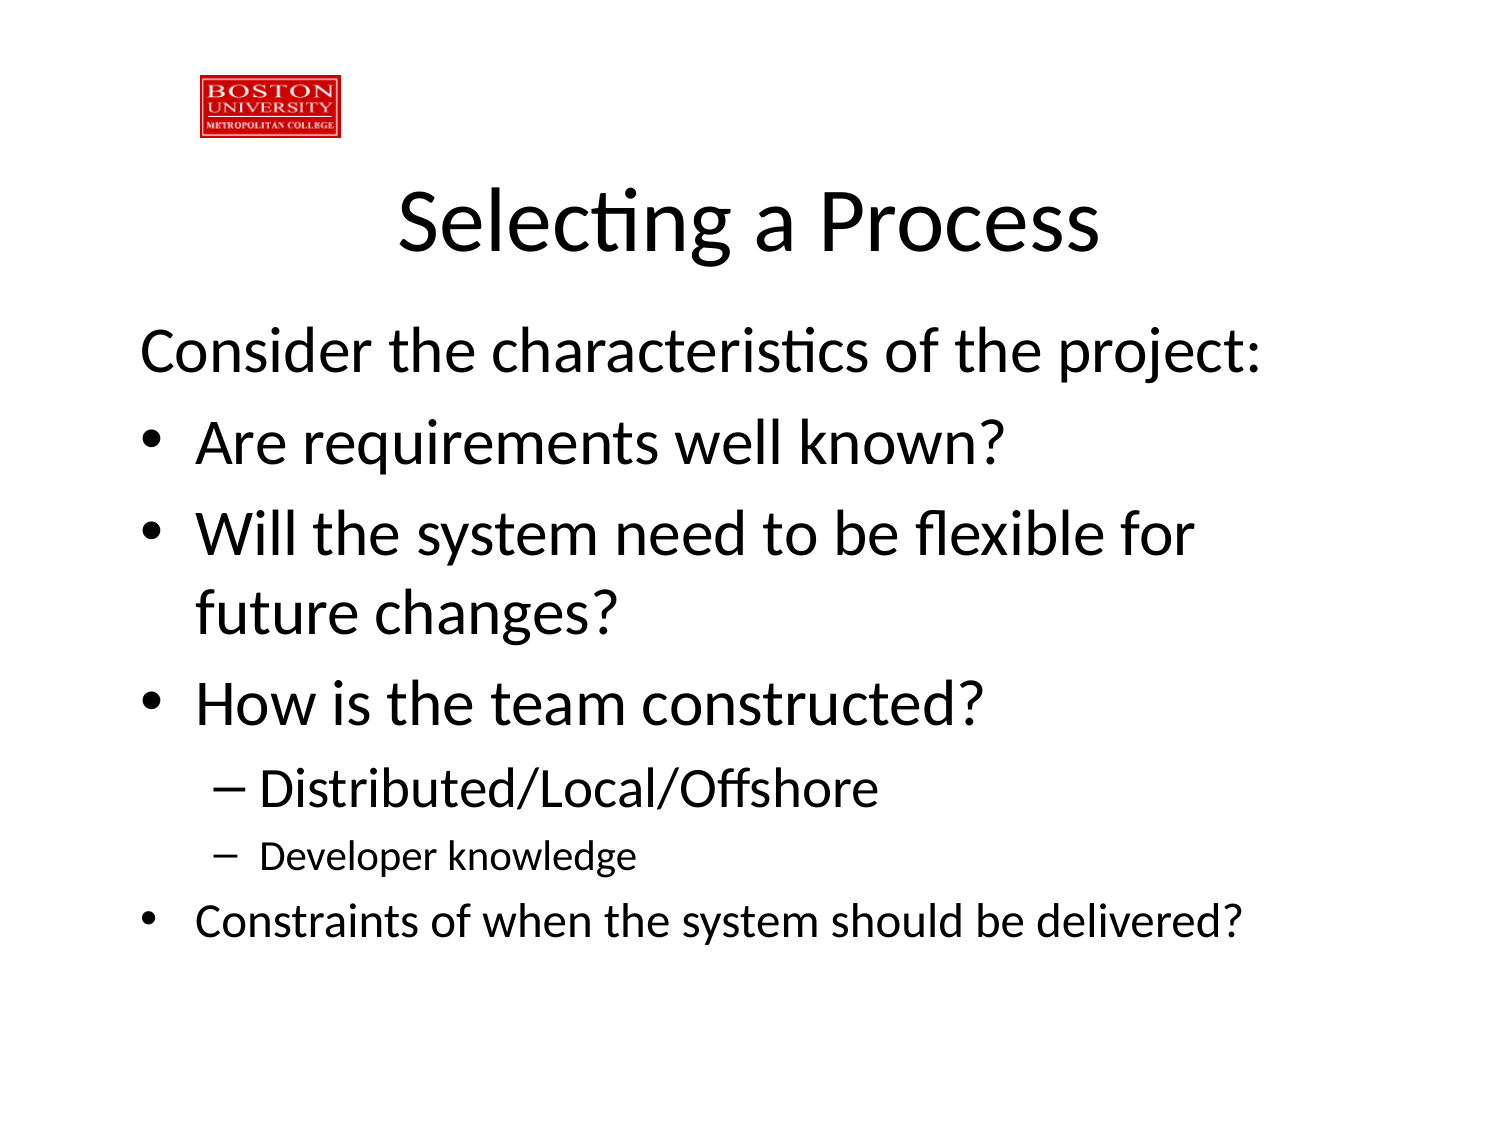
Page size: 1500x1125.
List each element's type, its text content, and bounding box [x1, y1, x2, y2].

picture [199, 75, 341, 138]
title Selecting a Process [75, 120, 1425, 309]
list Consider the characteristics of the project: Are requirements well known? Will the system need to be flexible for future changes? How is the team constructed? Distributed/Local/Offshore Developer knowledge Constraints of when the system should be delivered? [125, 299, 1375, 957]
